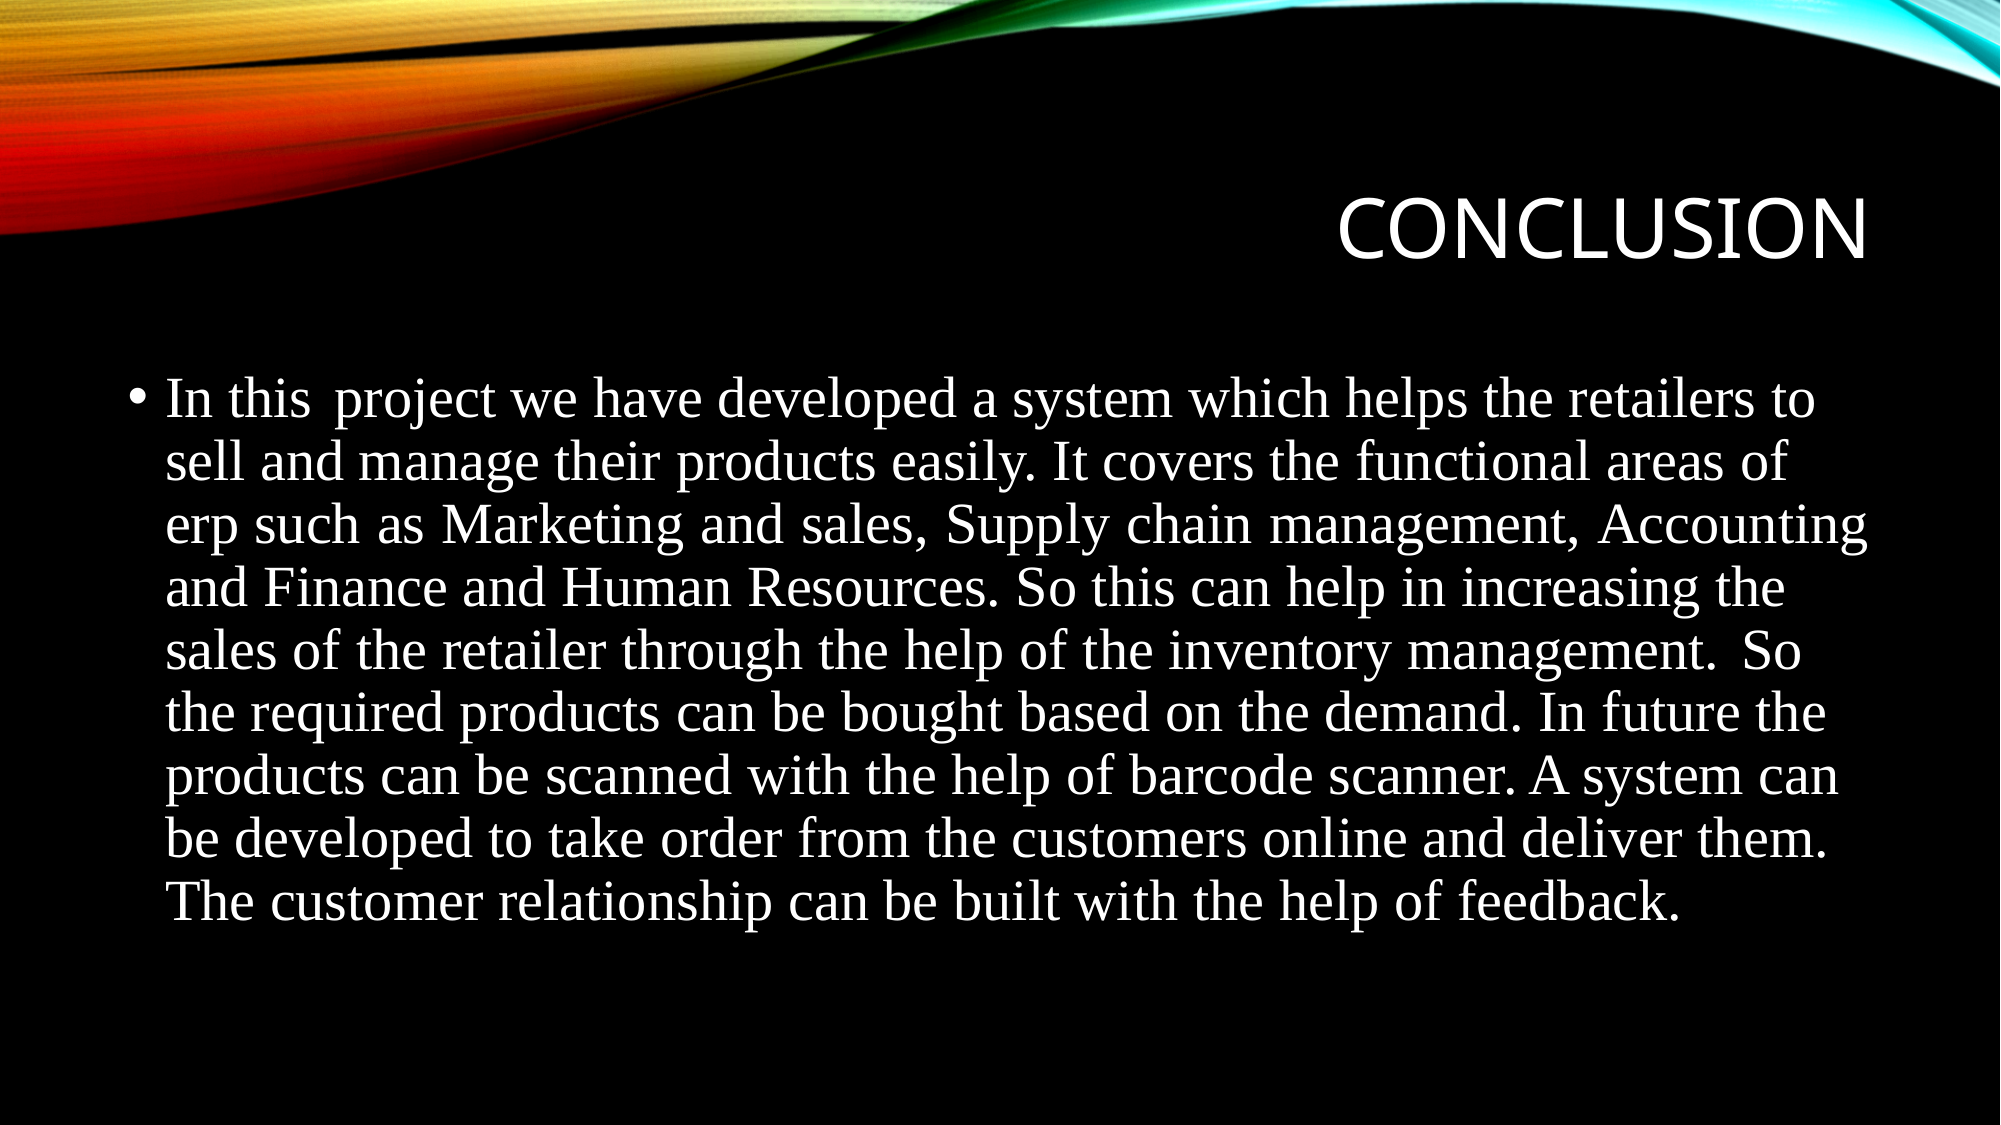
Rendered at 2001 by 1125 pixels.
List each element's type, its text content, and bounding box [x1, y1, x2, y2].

list In this project we have developed a system which helps the retailers to sell and manage their products easily. It covers the functional areas of erp such as Marketing and sales, Supply chain management, Accounting and Finance and Human Resources. So this can help in increasing the sales of the retailer through the help of the inventory management. So the required products can be bought based on the demand. In future the products can be scanned with the help of barcode scanner. A system can be developed to take order from the customers online and deliver them. The customer relationship can be built with the help of feedback. [112, 360, 1888, 1021]
title CONCLUSION [474, 125, 1888, 338]
picture [0, 0, 2000, 237]
